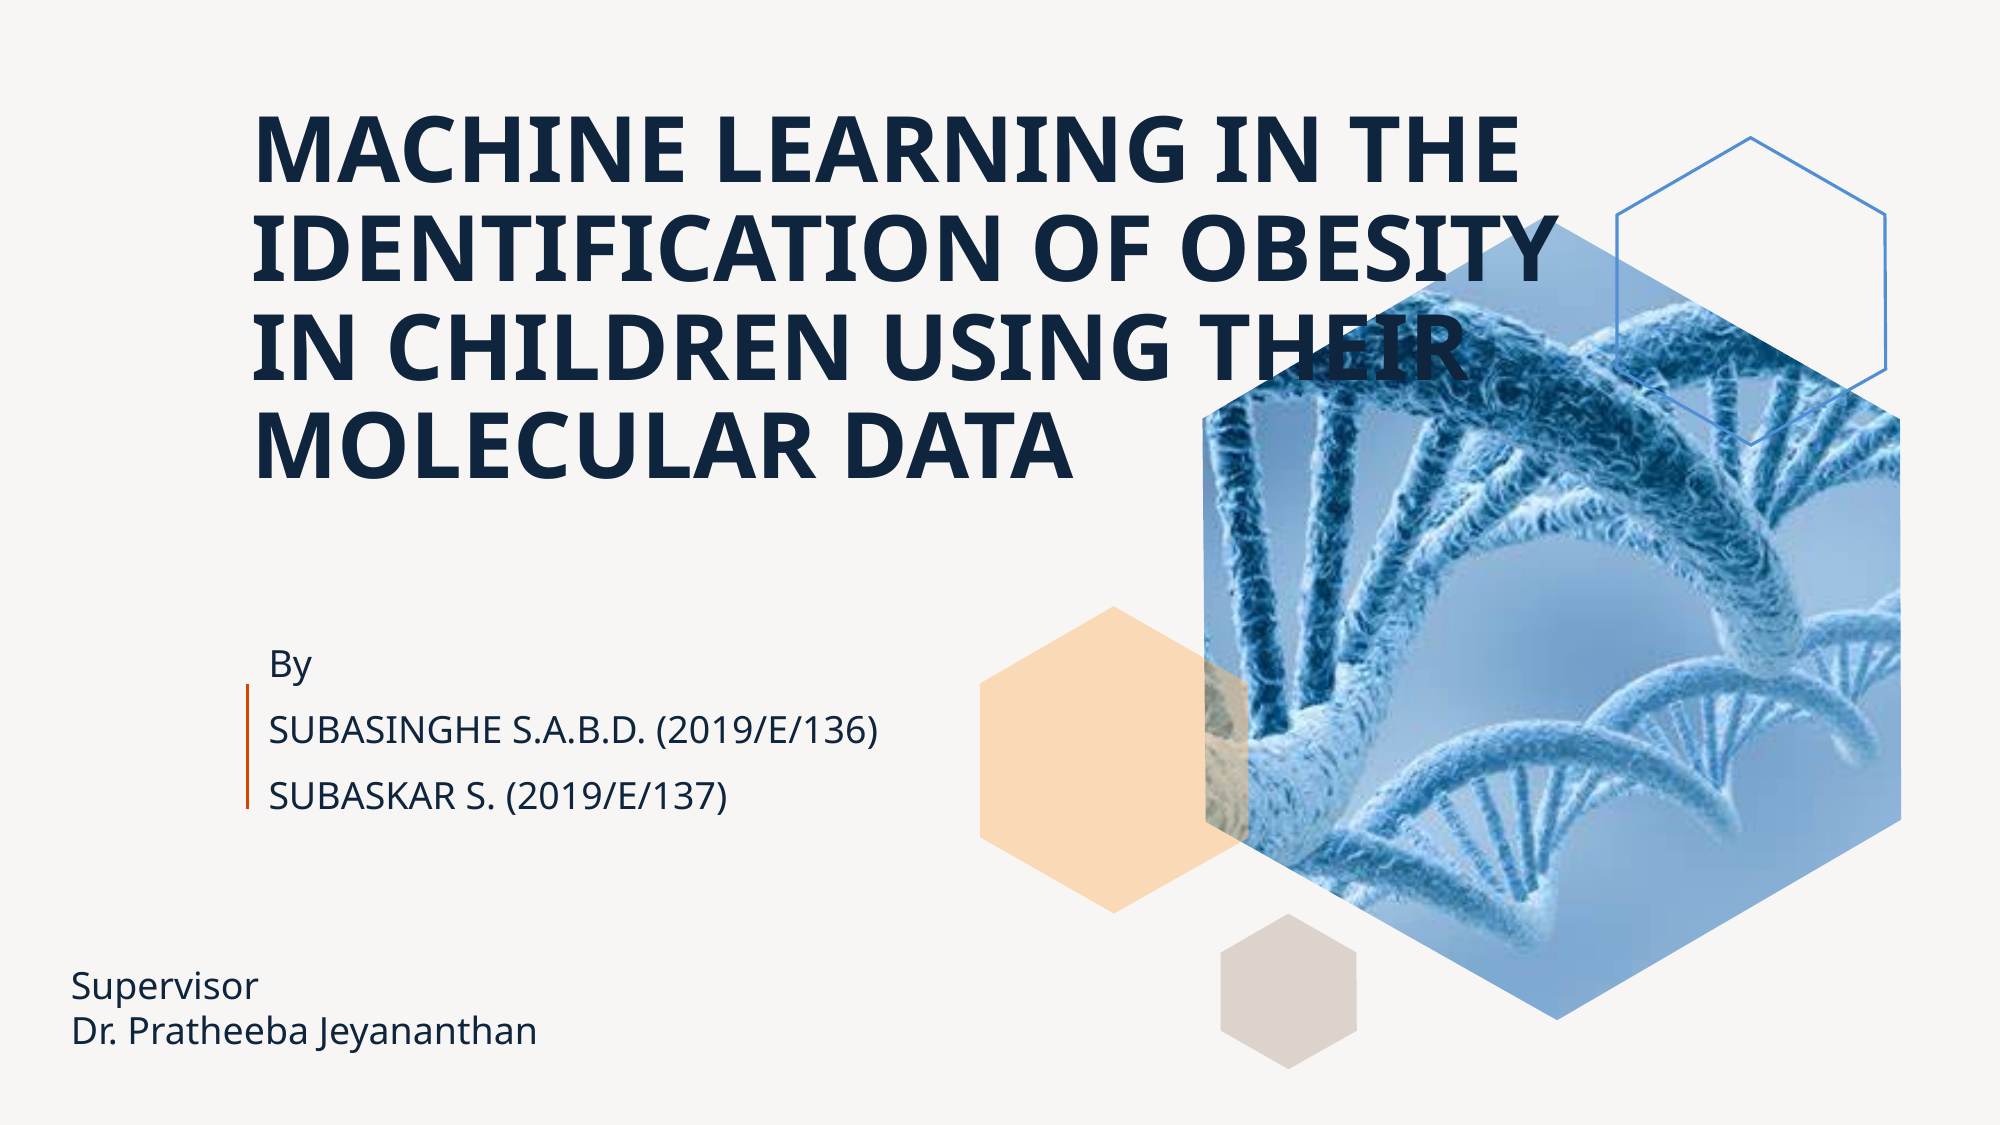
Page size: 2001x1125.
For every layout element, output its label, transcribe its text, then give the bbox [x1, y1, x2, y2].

picture [1202, 216, 1902, 1021]
text_box [1616, 137, 1885, 216]
text_box Supervisor Dr. Pratheeba Jeyananthan [55, 954, 704, 1105]
text_box [980, 606, 1202, 914]
title MACHINE LEARNING IN THE IDENTIFICATION OF OBESITY IN CHILDREN USING THEIR MOLECULAR DATA [236, 132, 1610, 470]
list By SUBASINGHE S.A.B.D. (2019/E/136) SUBASKAR S. (2019/E/137) [253, 632, 924, 758]
